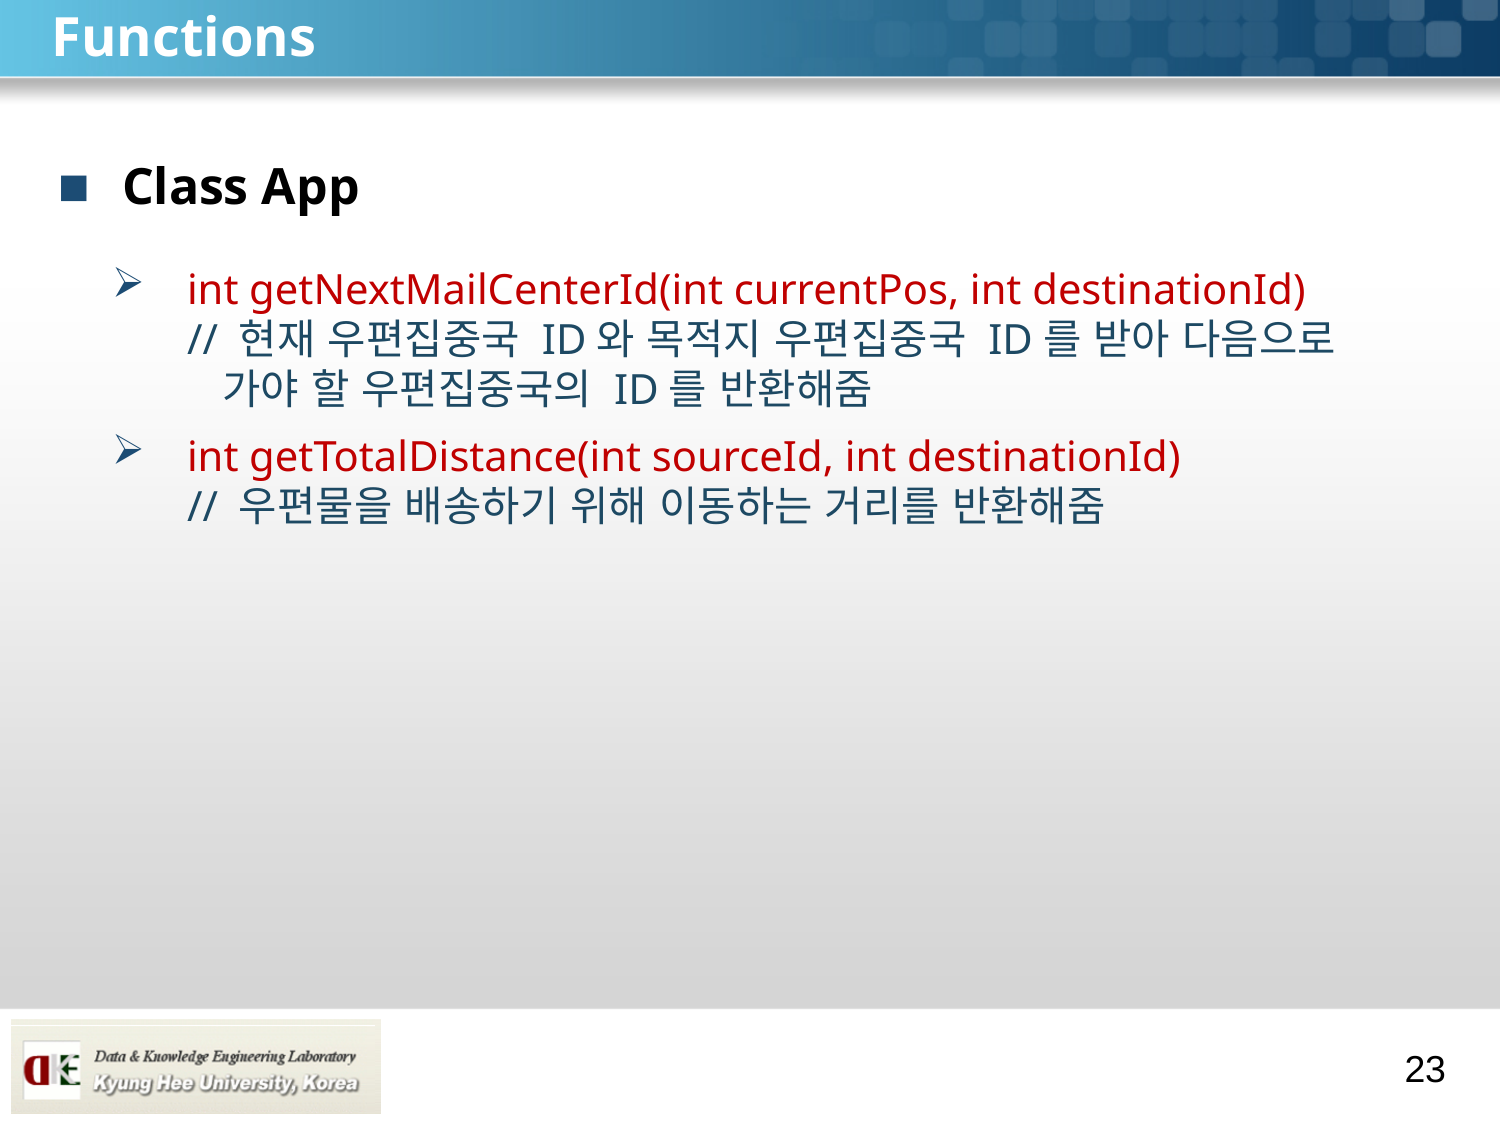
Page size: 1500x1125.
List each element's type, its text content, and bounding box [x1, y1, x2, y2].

title Functions [51, 0, 1500, 99]
text_box int getNextMailCenterId(int currentPos, int destinationId) // 현재 우편집중국 ID와 목적지 우편집중국 ID를 받아 다음으로 가야 할 우편집중국의 ID를 반환해줌 int getTotalDistance(int sourceId, int destinationId) // 우편물을 배송하기 위해 이동하는 거리를 반환해줌 [112, 255, 1447, 882]
list Class App [52, 116, 1451, 997]
picture [0, 0, 1500, 1125]
